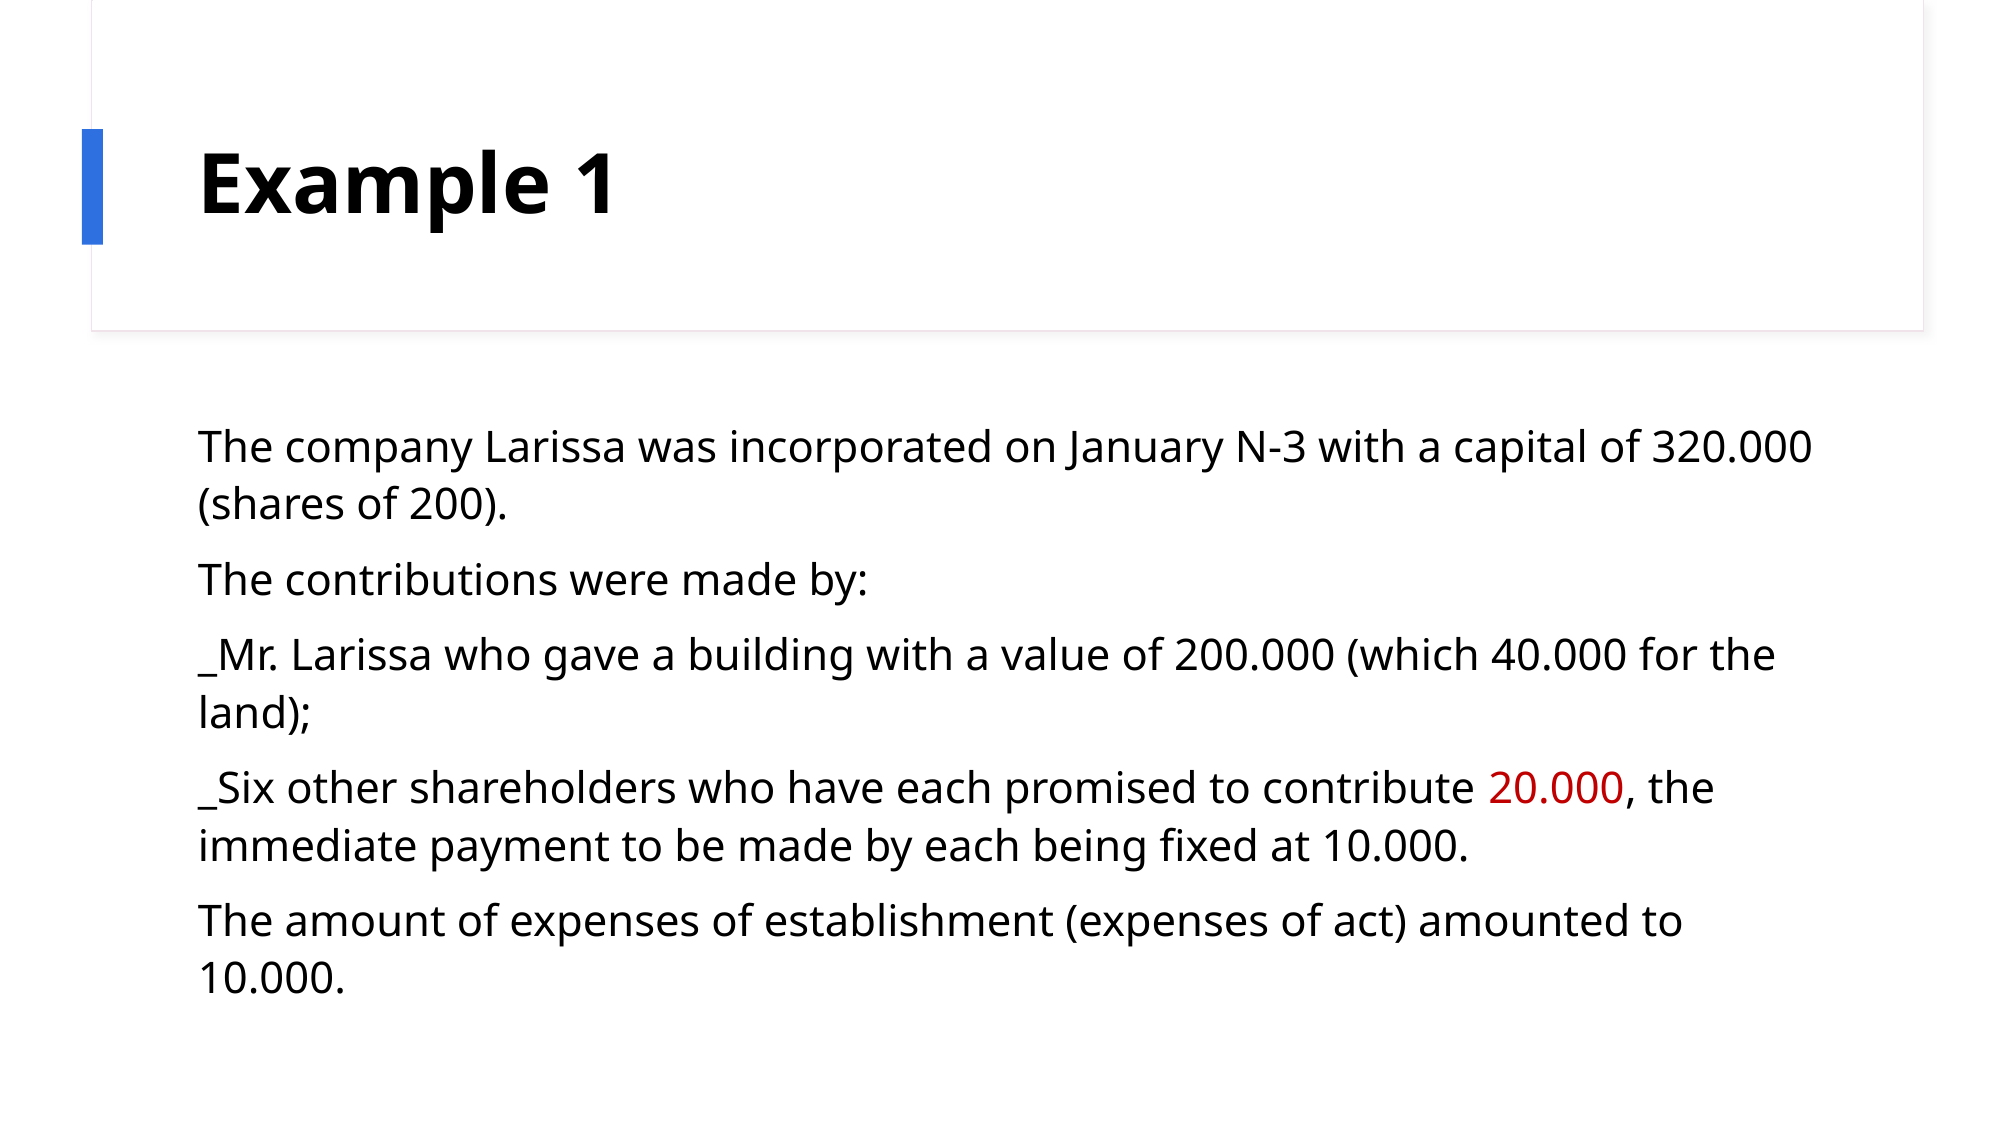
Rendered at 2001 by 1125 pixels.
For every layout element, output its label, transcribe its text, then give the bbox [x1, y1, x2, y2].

title Example 1 [183, 90, 1851, 284]
list The company Larissa was incorporated on January N-3 with a capital of 320.000 (shares of 200). The contributions were made by: _Mr. Larissa who gave a building with a value of 200.000 (which 40.000 for the land); _Six other shareholders who have each promised to contribute 20.000, the immediate payment to be made by each being fixed at 10.000. The amount of expenses of establishment (expenses of act) amounted to 10.000. [183, 406, 1851, 1013]
